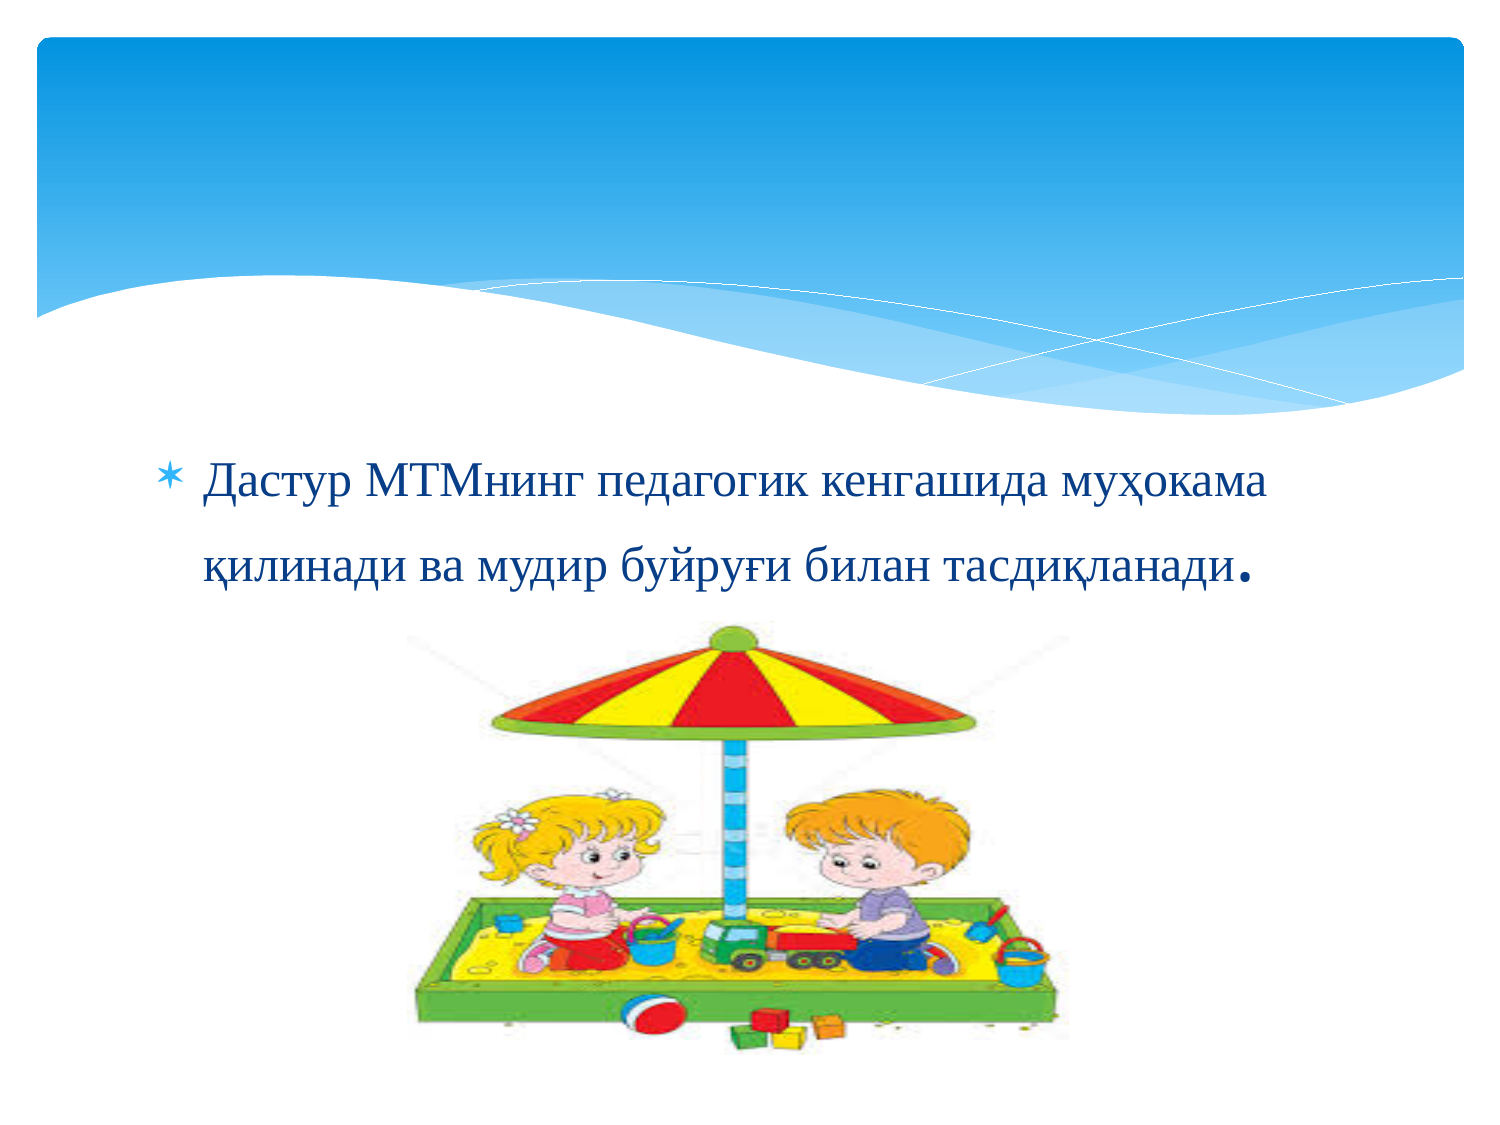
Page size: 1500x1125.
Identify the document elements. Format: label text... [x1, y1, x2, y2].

list Дастур МТМнинг педагогик кенгашида муҳокама қилинади ва мудир буйруғи билан тасдиқланади. [143, 438, 1359, 1005]
picture [407, 621, 1070, 1057]
